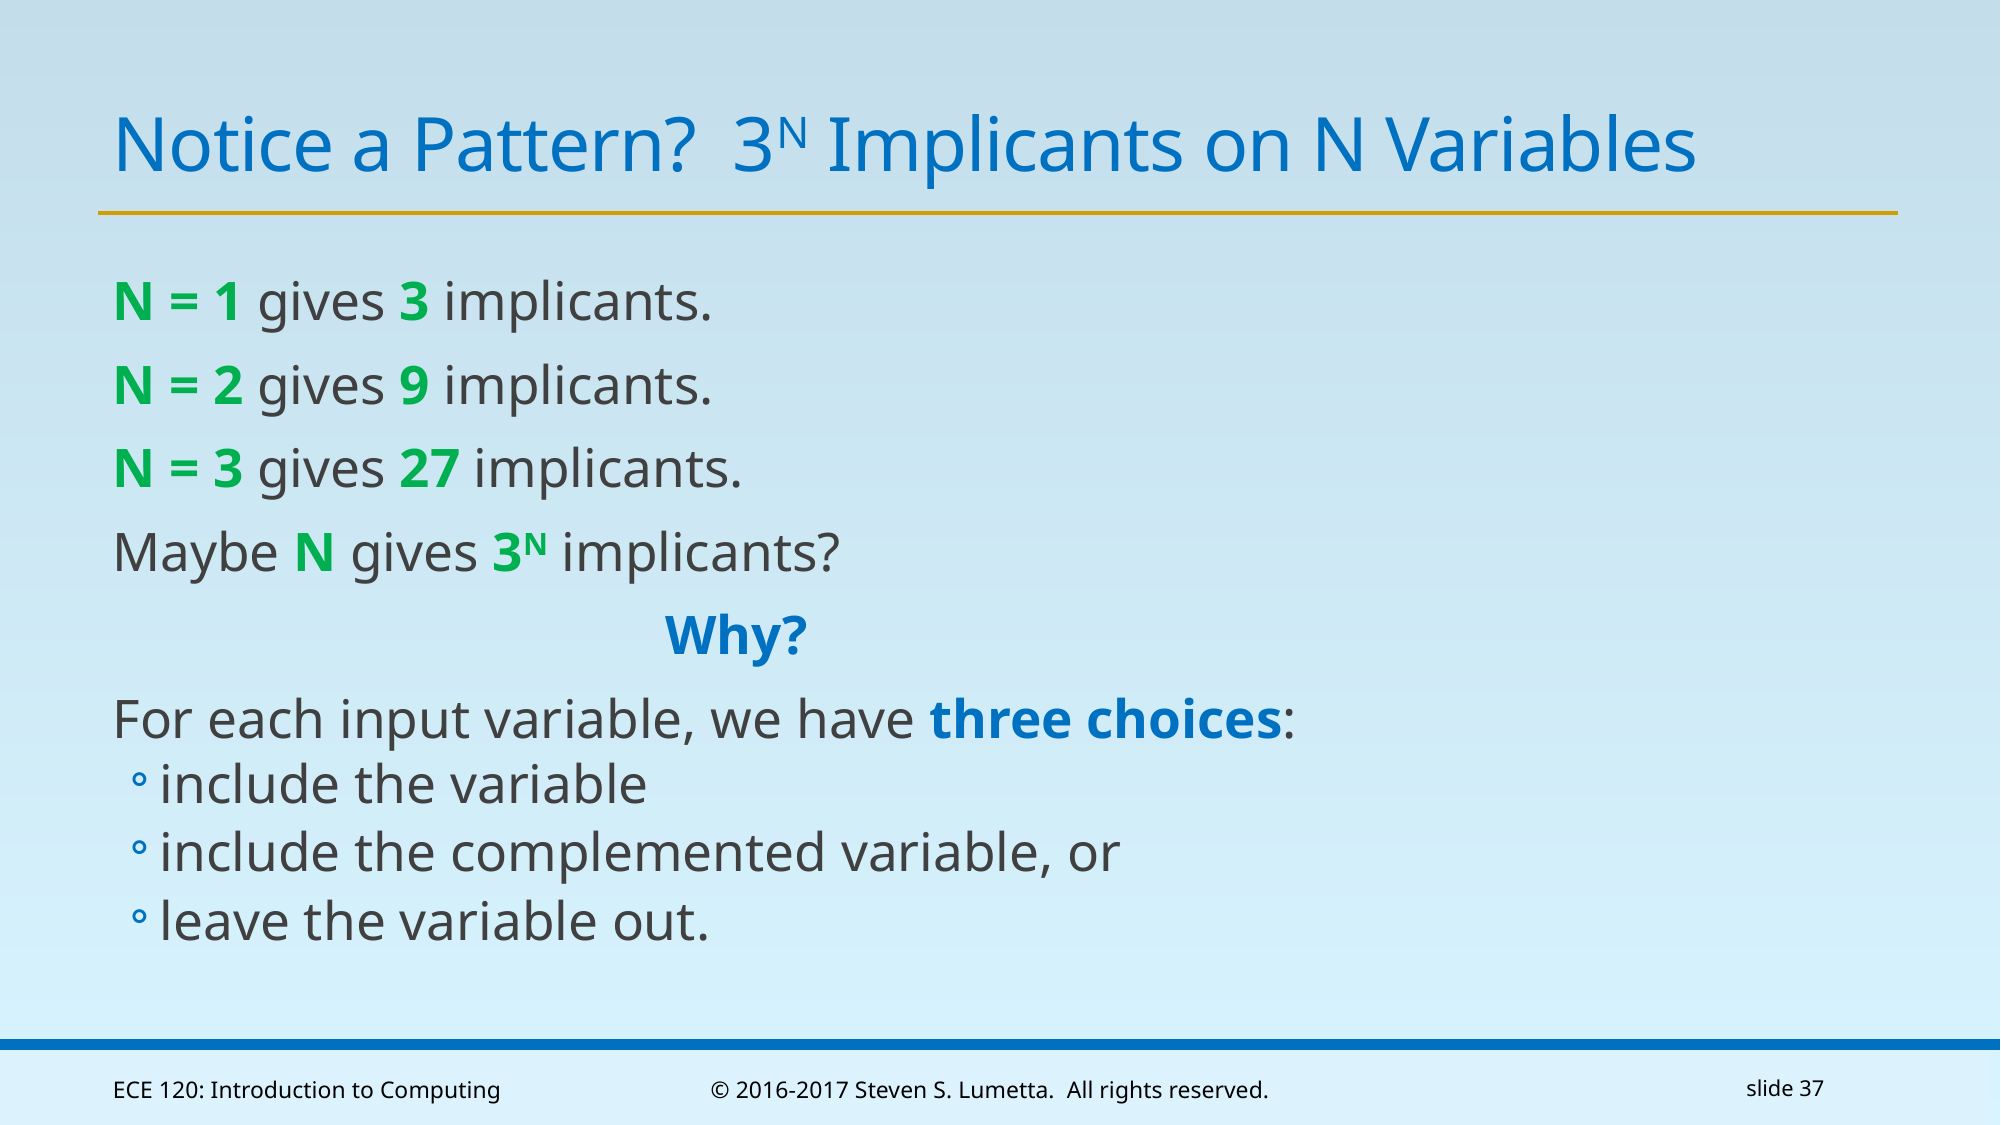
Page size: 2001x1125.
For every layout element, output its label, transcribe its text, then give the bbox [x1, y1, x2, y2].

slide_number slide 37 [1624, 1059, 1840, 1120]
slide_number ECE 120: Introduction to Computing [97, 1059, 586, 1120]
title Notice a Pattern? 3N Implicants on N Variables [97, 88, 1900, 194]
footer © 2016-2017 Steven S. Lumetta. All rights reserved. [604, 1059, 1376, 1120]
list N = 1 gives 3 implicants. N = 2 gives 9 implicants. N = 3 gives 27 implicants. Maybe N gives 3N implicants? Why? For each input variable, we have three choices: include the variable include the complemented variable, or leave the variable out. [97, 267, 1377, 963]
